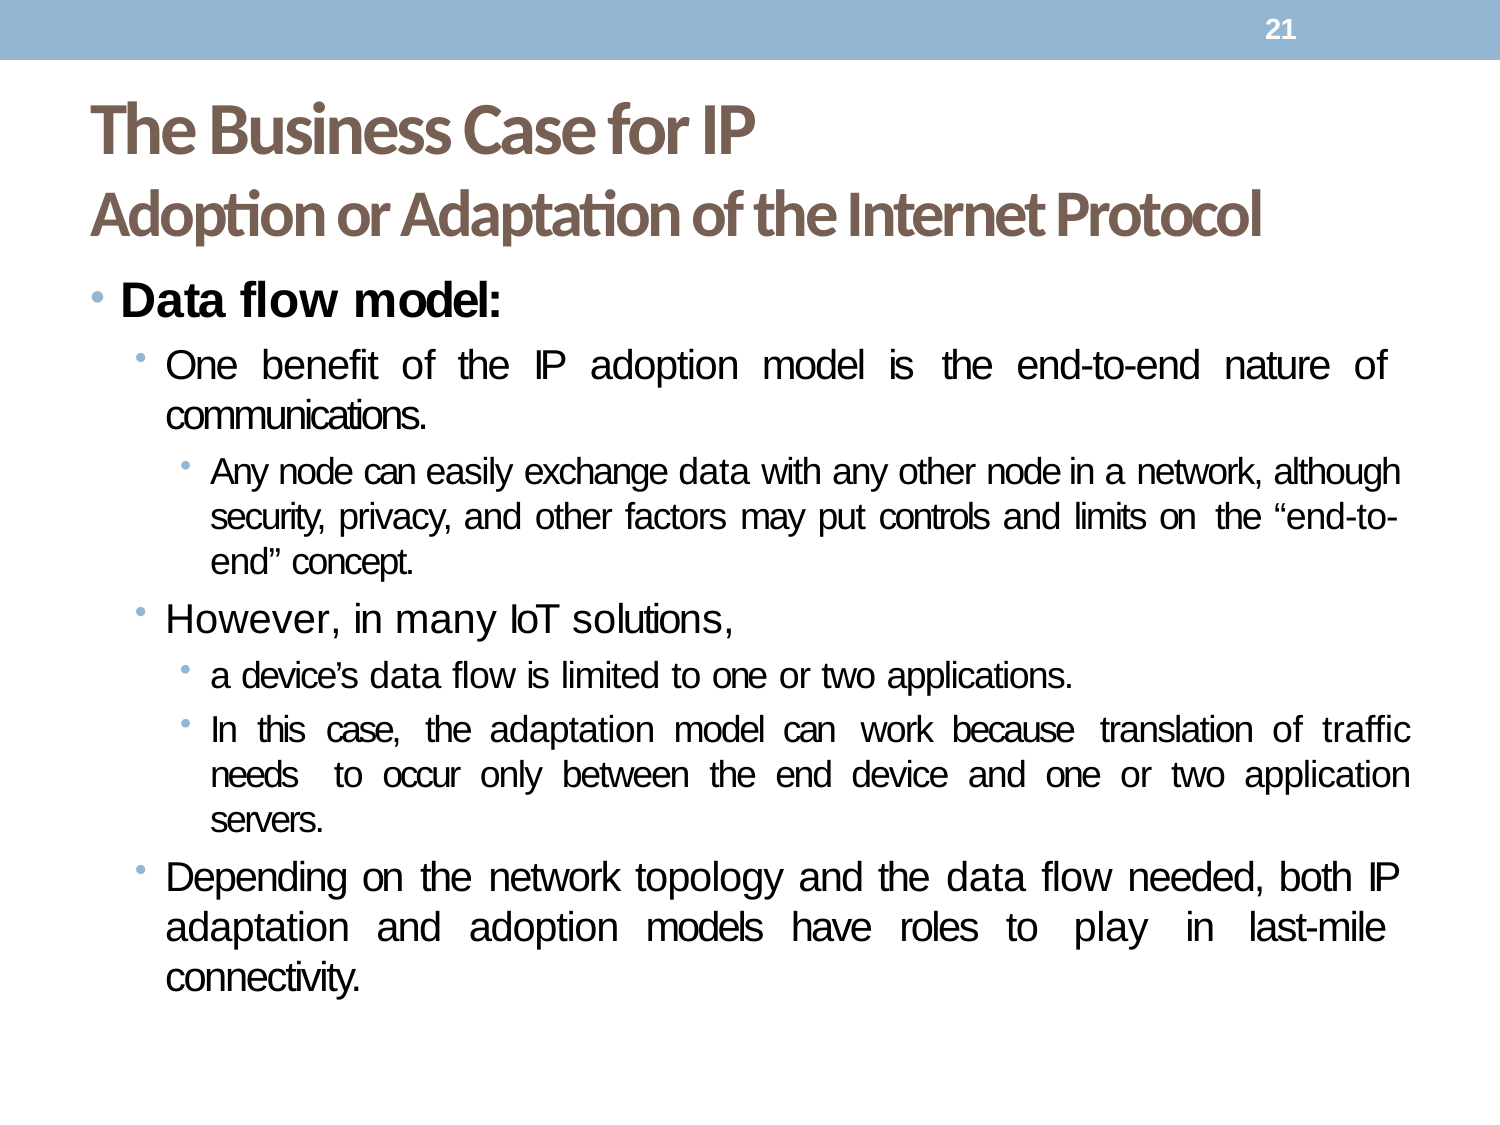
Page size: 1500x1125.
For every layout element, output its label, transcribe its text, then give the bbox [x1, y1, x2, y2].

text_box Adoption or Adaptation of the Internet Protocol Data flow model: One benefit of the IP adoption model is the end-to-end nature of communications. Any node can easily exchange data with any other node in a network, although security, privacy, and other factors may put controls and limits on the “end-to- end” concept. However, in many IoT solutions, a device’s data flow is limited to one or two applications. In this case, the adaptation model can work because translation of traffic needs to occur only between the end device and one or two application servers. Depending on the network topology and the data flow needed, both IP adaptation and adoption models have roles to play in last-mile connectivity. [87, 144, 1413, 1000]
title The Business Case for IP [87, 77, 1313, 144]
text_box 21 [1263, 8, 1299, 46]
